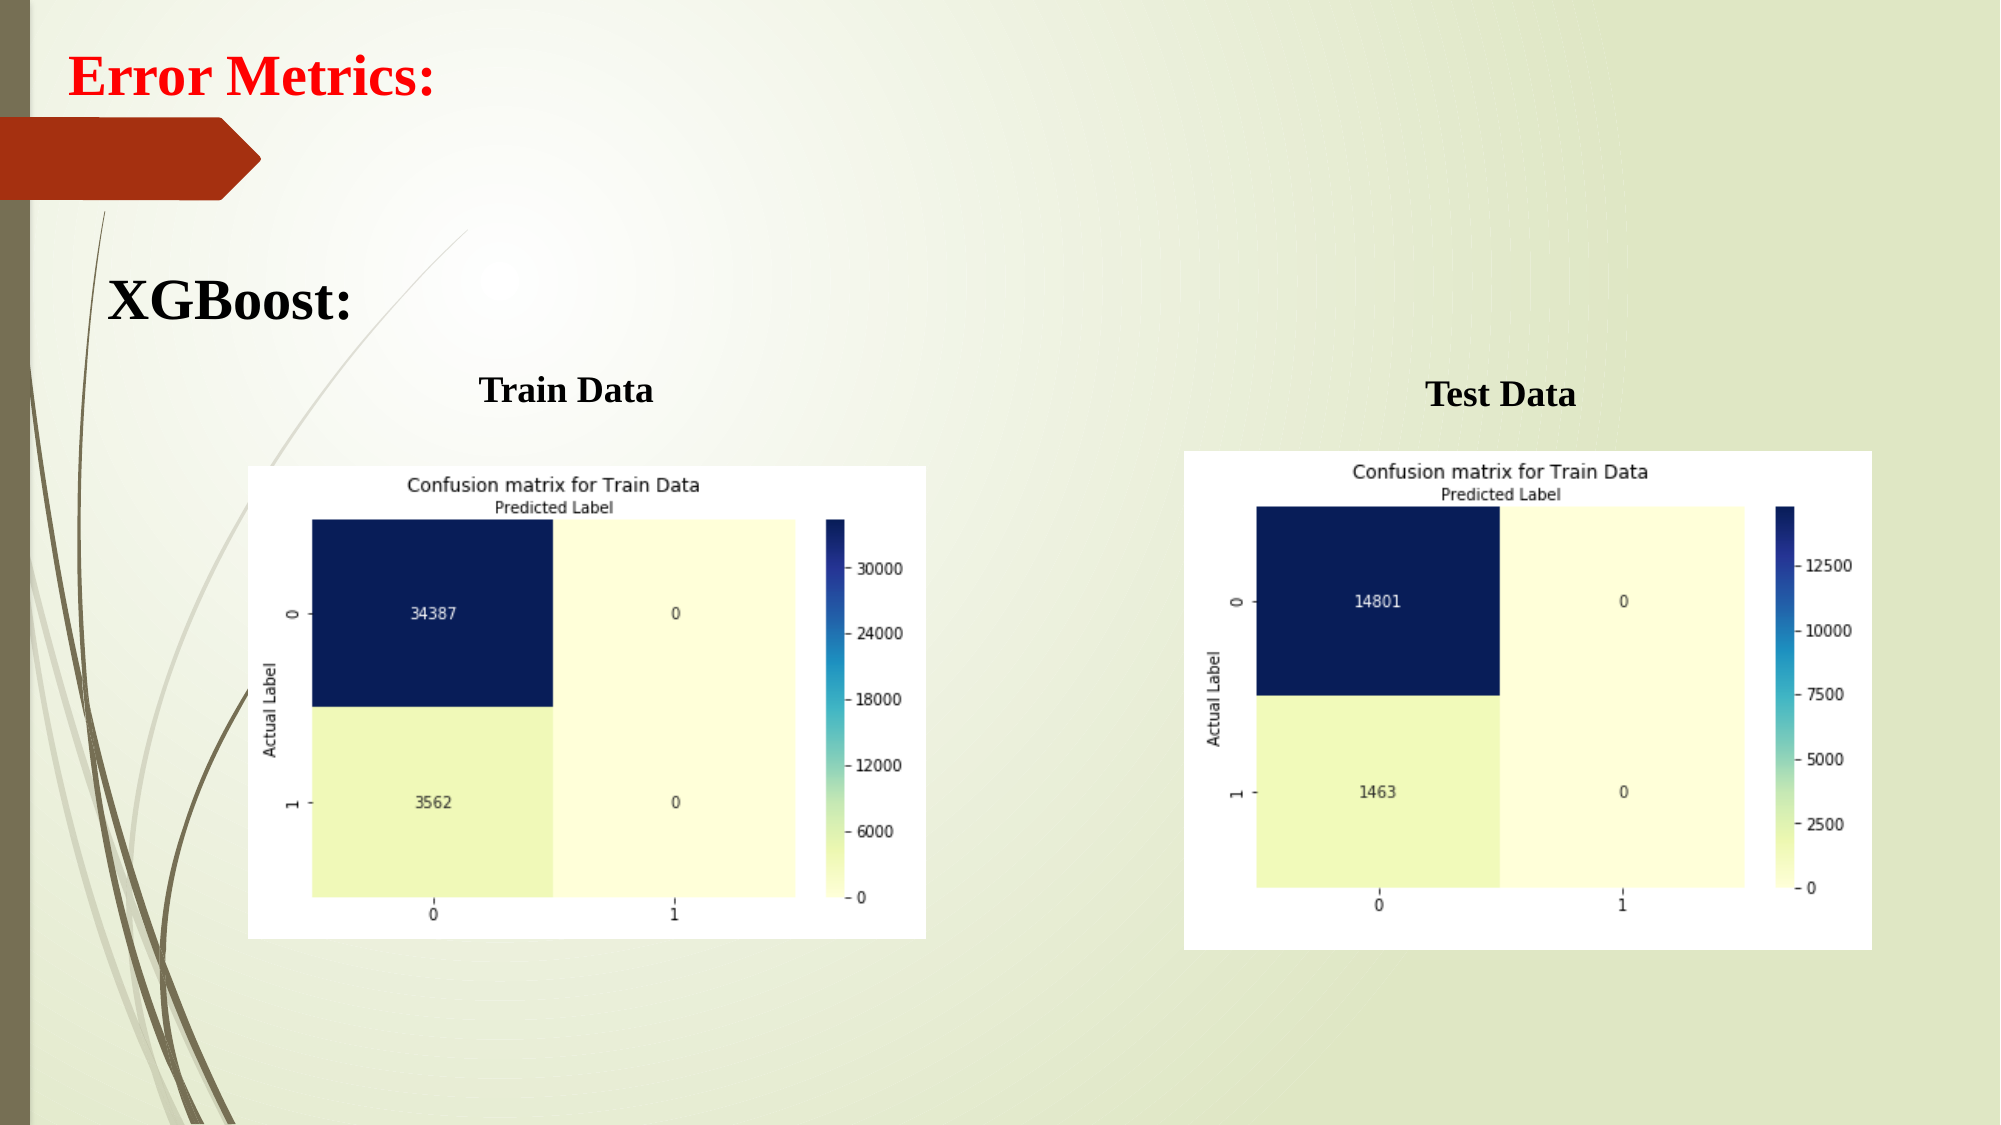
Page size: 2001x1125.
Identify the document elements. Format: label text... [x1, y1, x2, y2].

text_box Error Metrics: [53, 29, 452, 115]
text_box Train Data [463, 357, 670, 418]
picture [1183, 451, 1872, 951]
picture [247, 466, 926, 939]
text_box Test Data [1410, 361, 1592, 422]
text_box XGBoost: [92, 183, 1108, 339]
